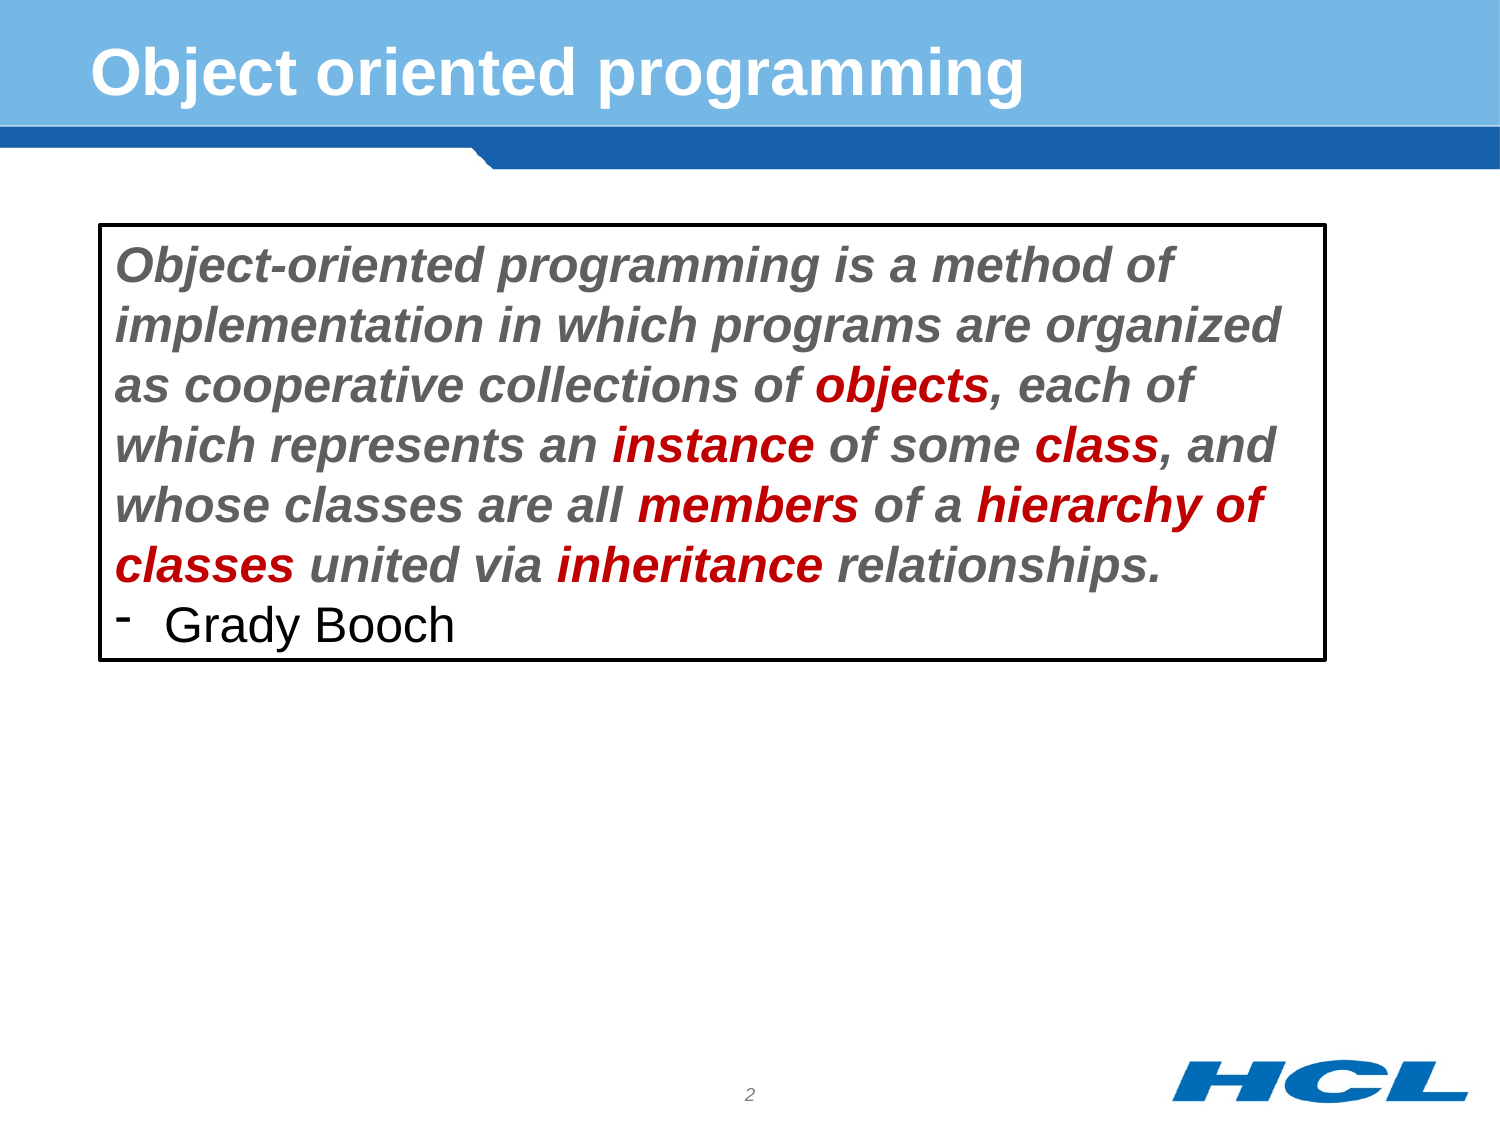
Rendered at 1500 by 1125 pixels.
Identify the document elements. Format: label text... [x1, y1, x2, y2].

picture [0, 0, 1500, 188]
slide_number 2 [574, 1074, 926, 1115]
text_box Object-oriented programming is a method of implementation in which programs are organized as cooperative collections of objects, each of which represents an instance of some class, and whose classes are all members of a hierarchy of classes united via inheritance relationships. Grady Booch [98, 223, 1327, 662]
picture [1140, 1050, 1500, 1109]
title Object oriented programming [75, 0, 1425, 138]
